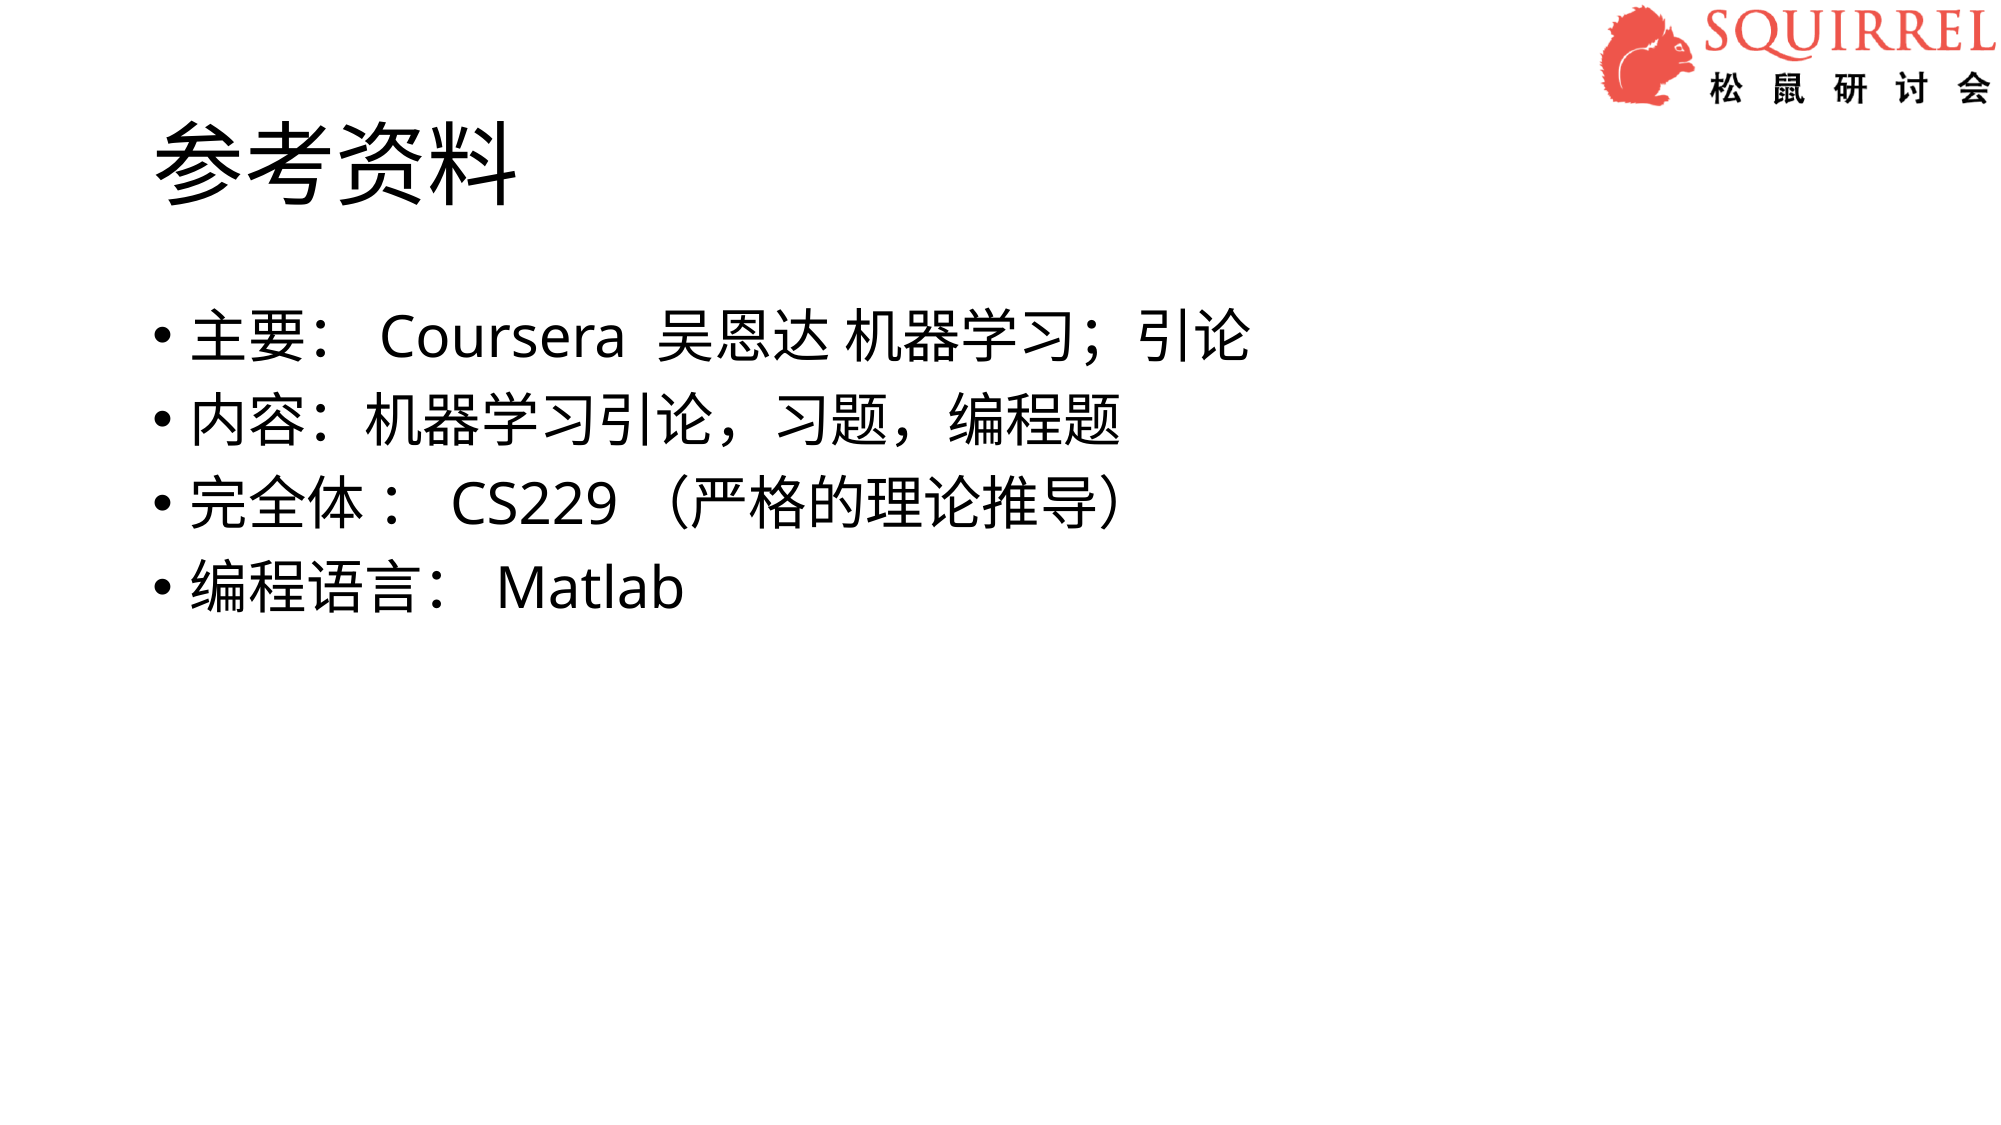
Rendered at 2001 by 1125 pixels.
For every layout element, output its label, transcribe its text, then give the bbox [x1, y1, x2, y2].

list 主要：Coursera 吴恩达 机器学习；引论 内容：机器学习引论，习题，编程题 完全体 ：CS229（严格的理论推导） 编程语言：Matlab [137, 299, 1863, 1014]
title 参考资料 [137, 59, 1863, 278]
picture [1597, 0, 2000, 120]
